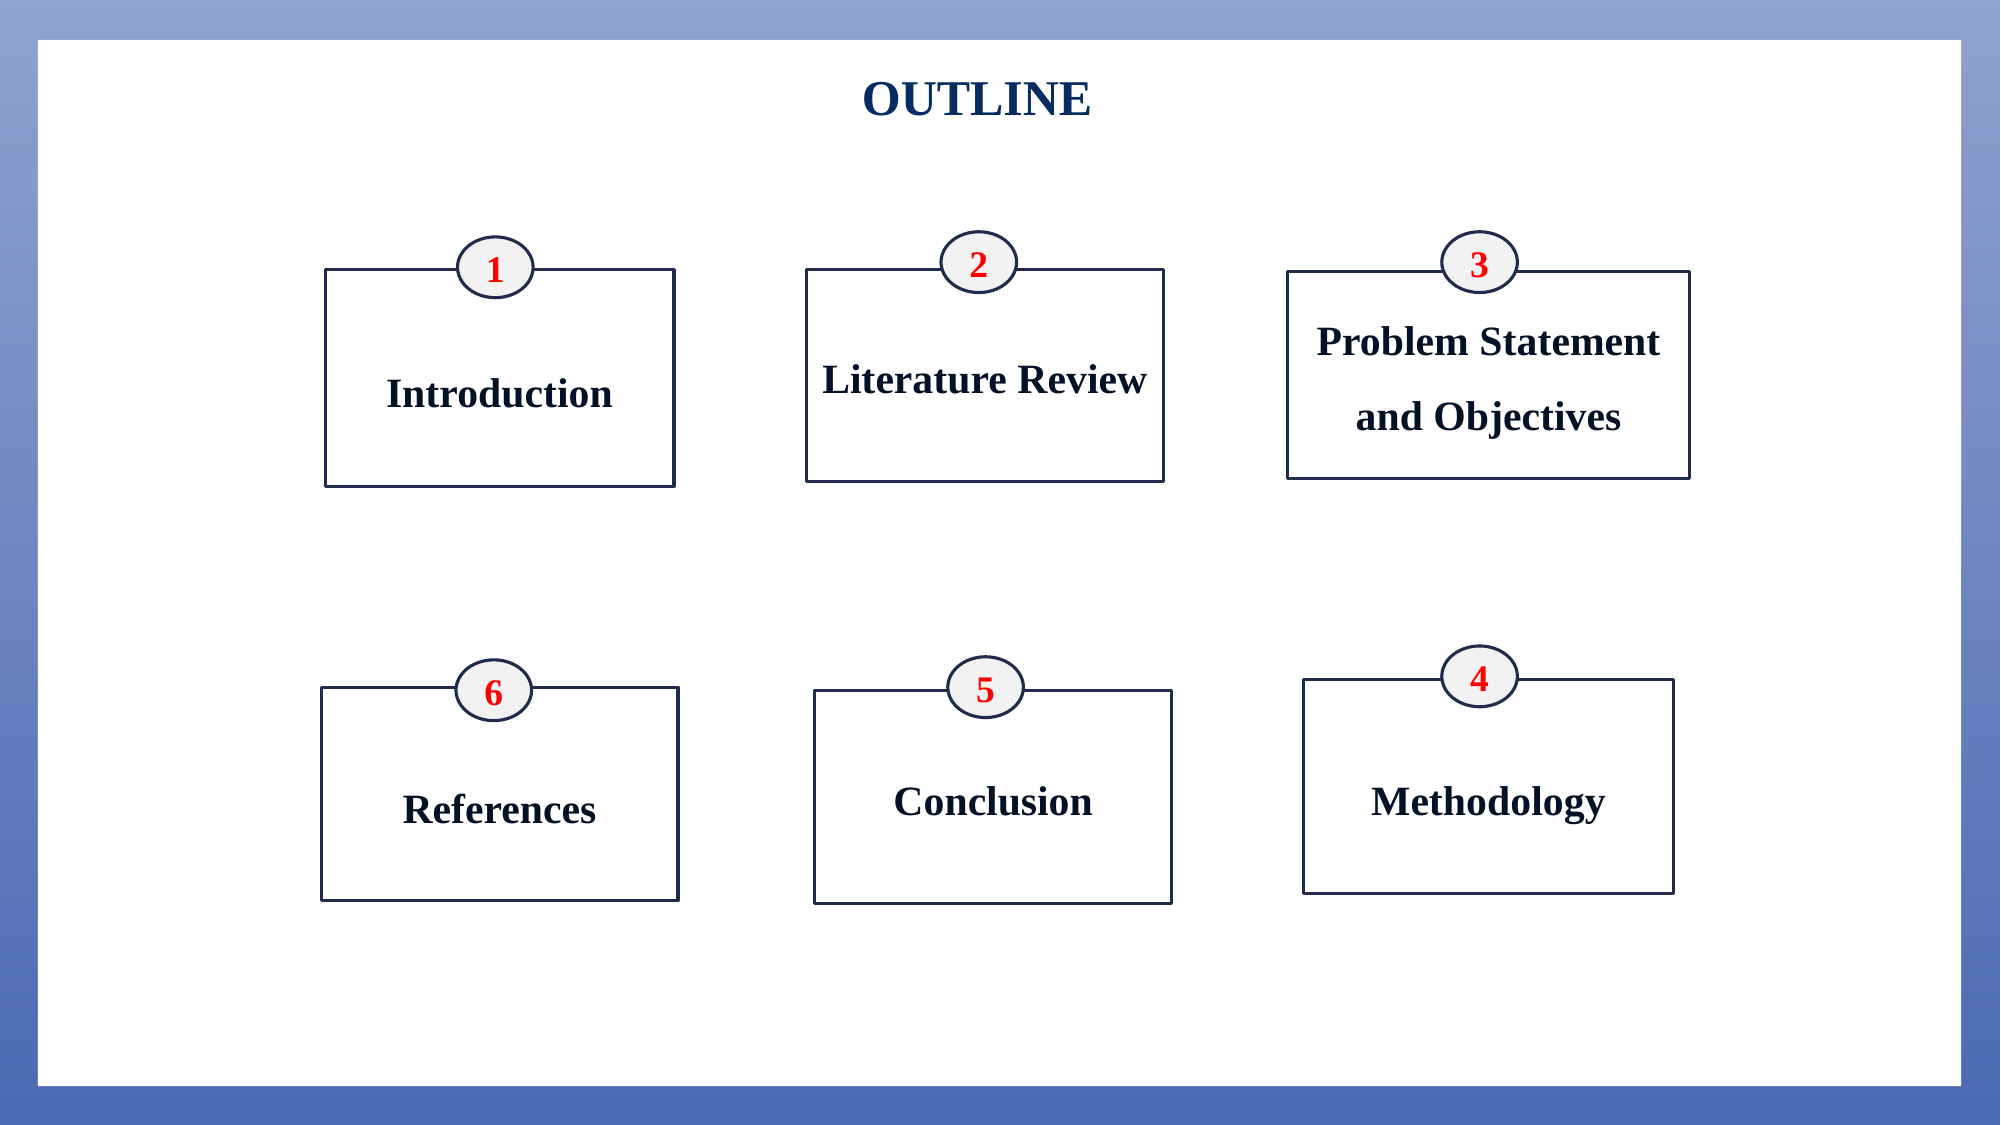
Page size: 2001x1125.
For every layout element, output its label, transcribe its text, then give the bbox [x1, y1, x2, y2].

text_box Problem Statement and Objectives [1286, 270, 1691, 480]
text_box 5 [946, 655, 1025, 720]
text_box 4 [1440, 644, 1519, 709]
text_box 2 [939, 230, 1019, 295]
text_box 6 [454, 658, 534, 723]
text_box Introduction [324, 268, 676, 488]
text_box Conclusion [813, 689, 1173, 905]
text_box References [320, 686, 680, 902]
text_box Methodology [1302, 678, 1675, 895]
text_box Literature Review [805, 268, 1165, 483]
text_box 1 [455, 235, 535, 300]
text_box 3 [1440, 230, 1519, 295]
title OUTLINE [809, 59, 1145, 143]
